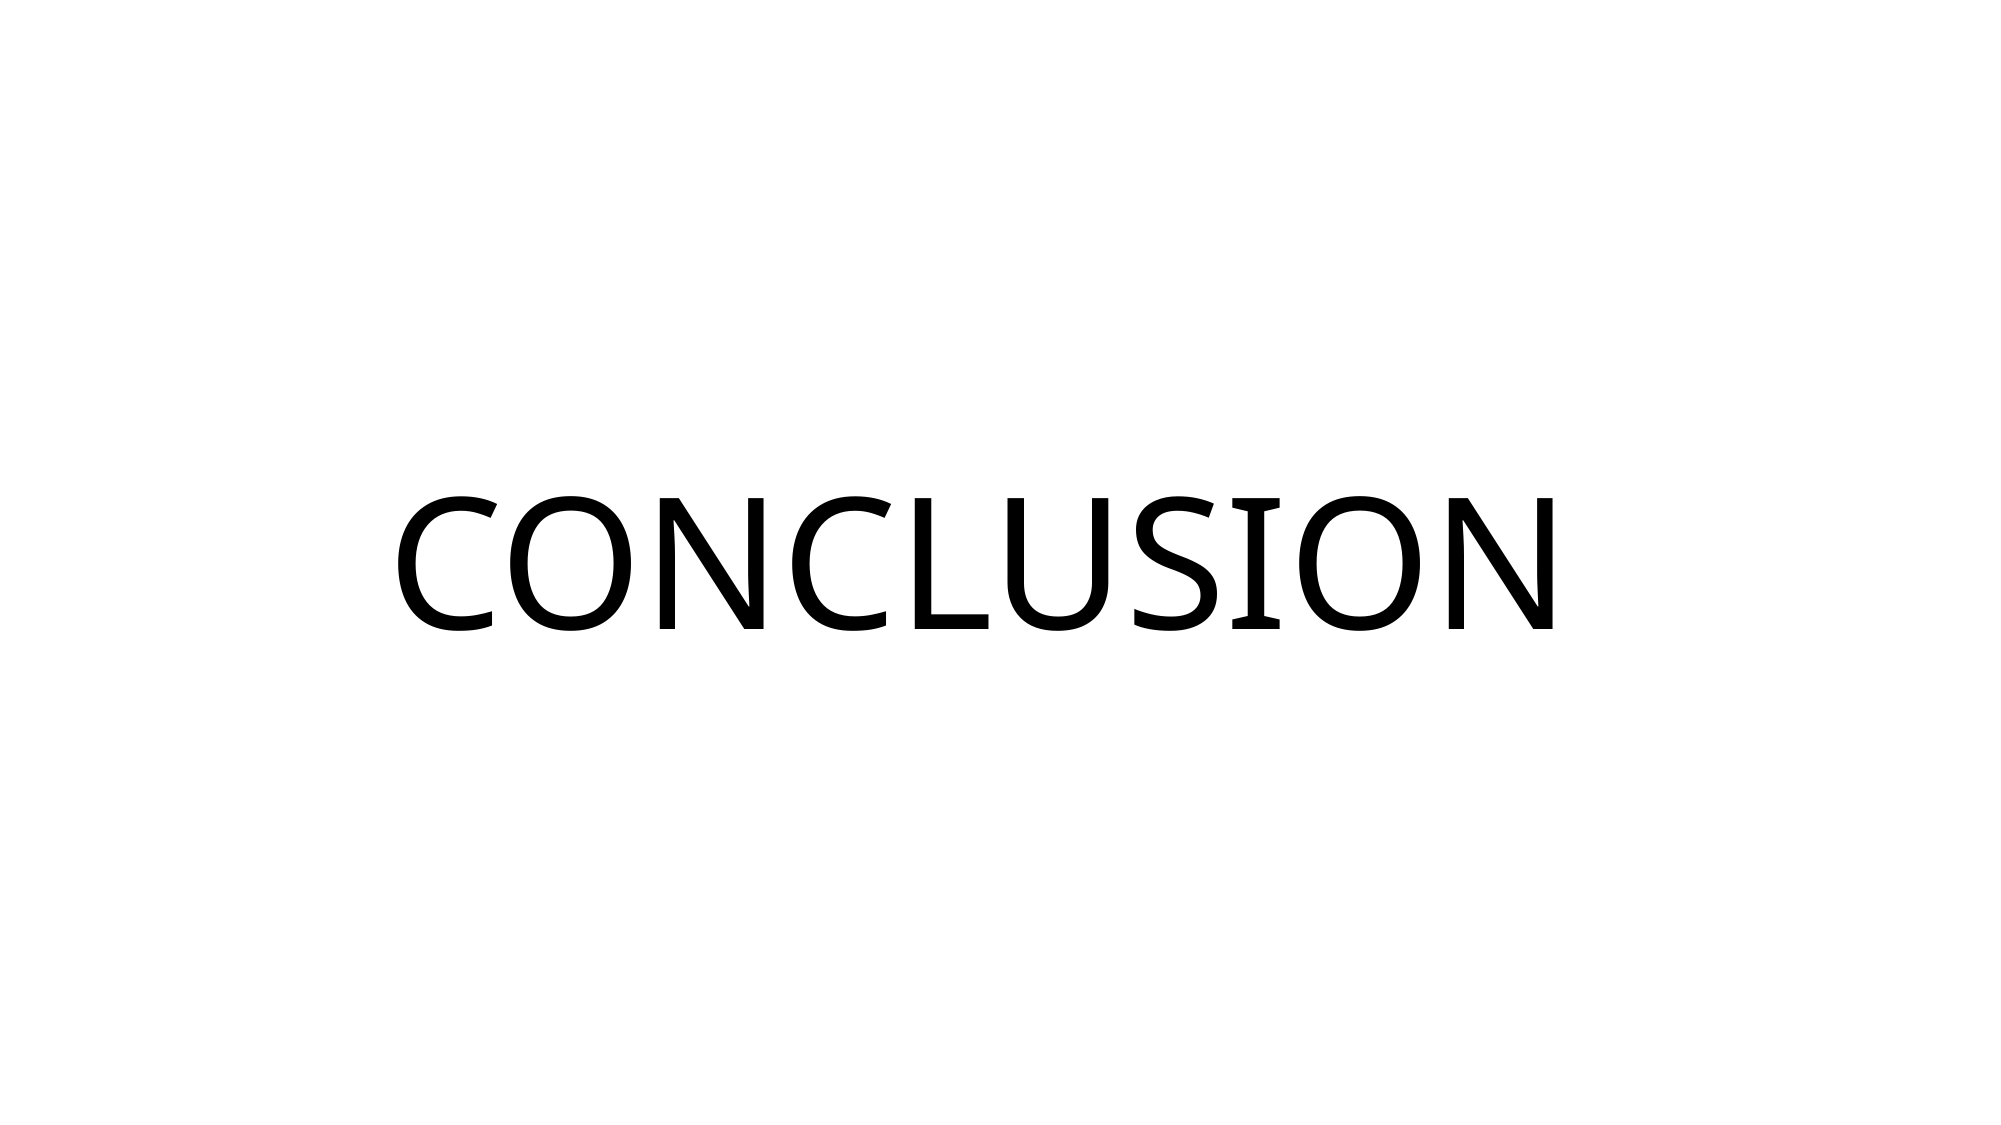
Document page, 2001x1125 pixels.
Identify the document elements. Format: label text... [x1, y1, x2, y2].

title CONCLUSION [371, 461, 2000, 679]
